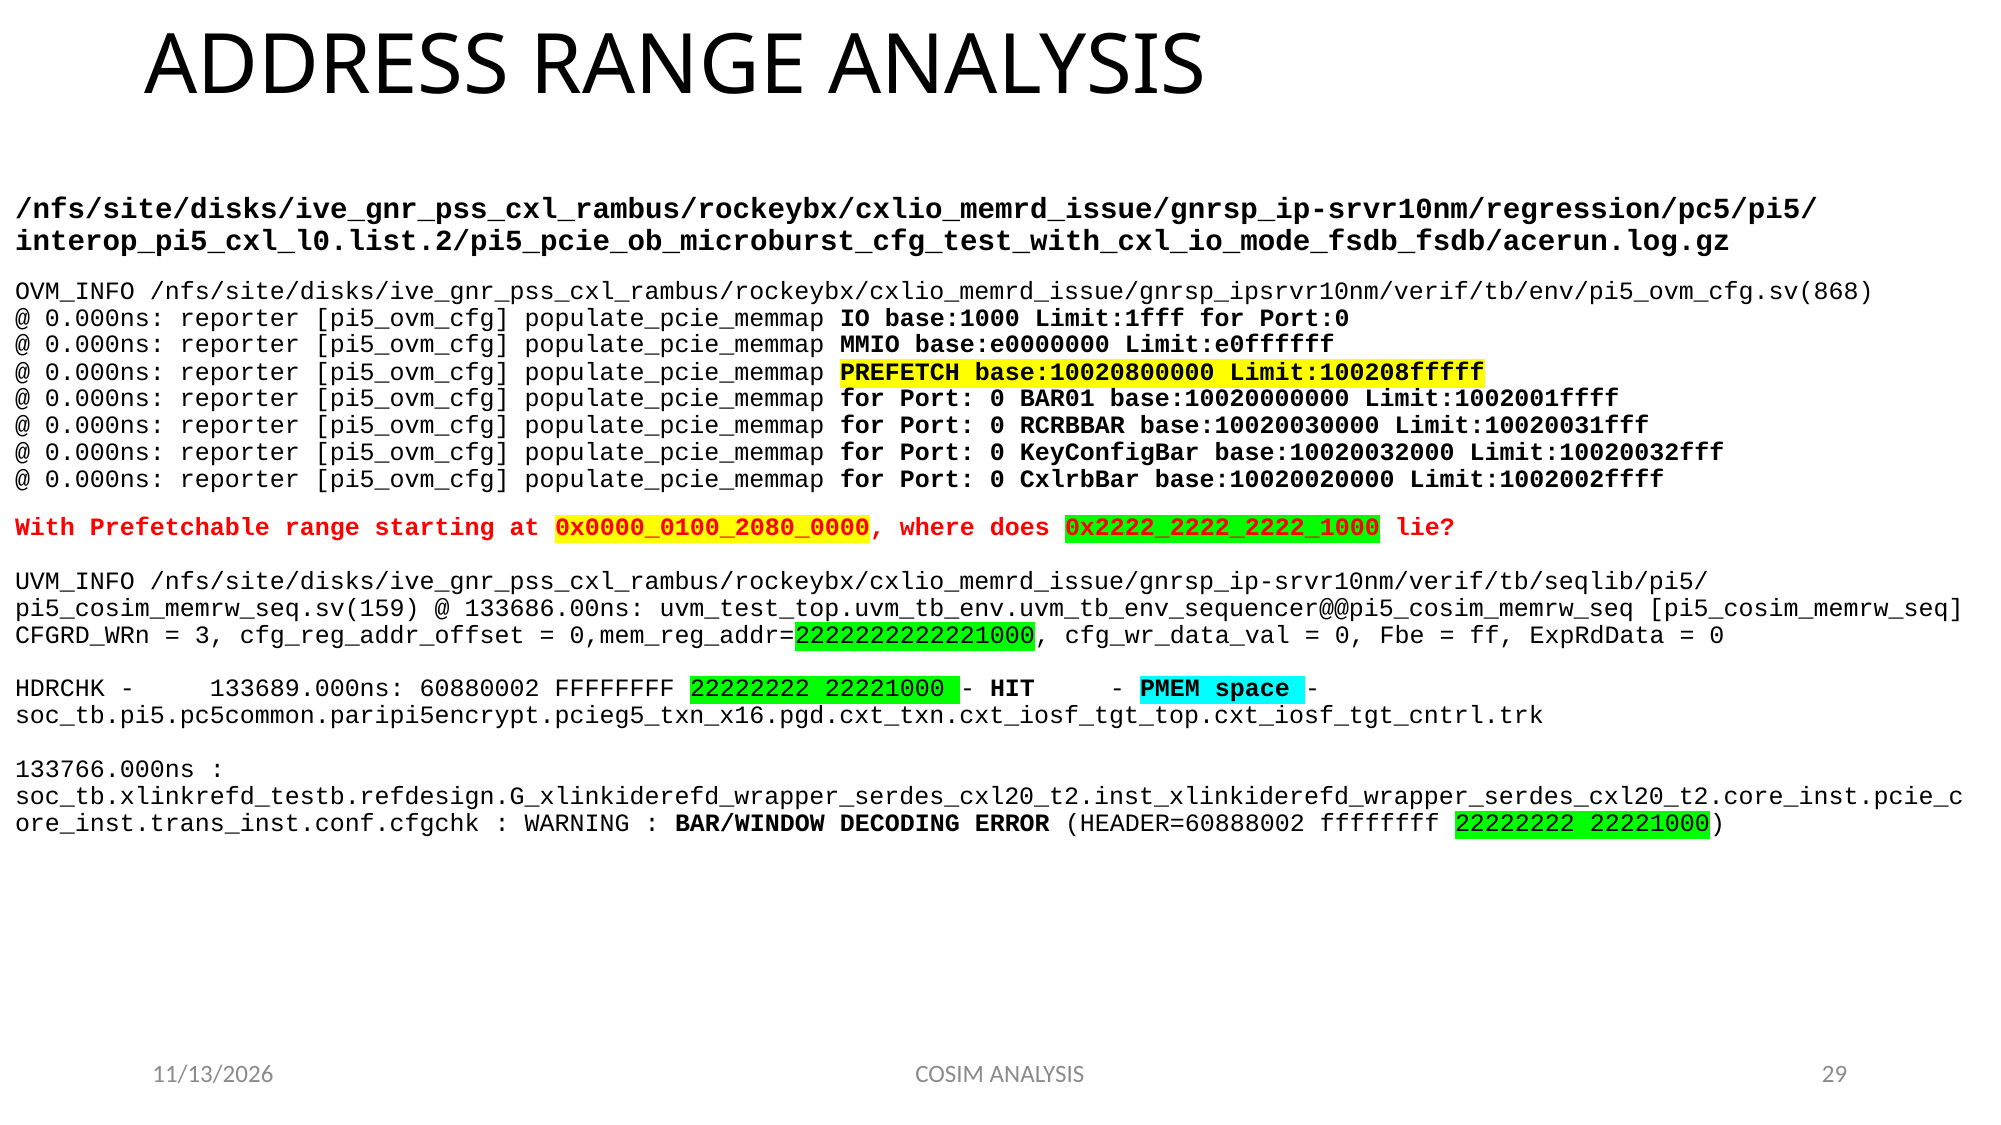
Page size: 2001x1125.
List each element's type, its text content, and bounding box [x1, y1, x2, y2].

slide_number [137, 1042, 588, 1103]
title ADDRESS RANGE ANALYSIS [129, 13, 1855, 120]
slide_number 29 [1412, 1042, 1863, 1103]
list /nfs/site/disks/ive_gnr_pss_cxl_rambus/rockeybx/cxlio_memrd_issue/gnrsp_ip-srvr10nm/regression/pc5/pi5/interop_pi5_cxl_l0.list.2/pi5_pcie_ob_microburst_cfg_test_with_cxl_io_mode_fsdb_fsdb/acerun.log.gz OVM_INFO /nfs/site/disks/ive_gnr_pss_cxl_rambus/rockeybx/cxlio_memrd_issue/gnrsp_ipsrvr10nm/verif/tb/env/pi5_ovm_cfg.sv(868) @ 0.000ns: reporter [pi5_ovm_cfg] populate_pcie_memmap IO base:1000 Limit:1fff for Port:0 @ 0.000ns: reporter [pi5_ovm_cfg] populate_pcie_memmap MMIO base:e0000000 Limit:e0ffffff @ 0.000ns: reporter [pi5_ovm_cfg] populate_pcie_memmap PREFETCH base:10020800000 Limit:100208fffff @ 0.000ns: reporter [pi5_ovm_cfg] populate_pcie_memmap for Port: 0 BAR01 base:10020000000 Limit:1002001ffff @ 0.000ns: reporter [pi5_ovm_cfg] populate_pcie_memmap for Port: 0 RCRBBAR base:10020030000 Limit:10020031fff @ 0.000ns: reporter [pi5_ovm_cfg] populate_pcie_memmap for Port: 0 KeyConfigBar base:10020032000 Limit:10020032fff @ 0.000ns: reporter [pi5_ovm_cfg] populate_pcie_memmap for Port: 0 CxlrbBar base:10020020000 Limit:1002002ffff With Prefetchable range starting at 0x0000_0100_2080_0000, where does 0x2222_2222_2222_1000 lie? UVM_INFO /nfs/site/disks/ive_gnr_pss_cxl_rambus/rockeybx/cxlio_memrd_issue/gnrsp_ip-srvr10nm/verif/tb/seqlib/pi5/pi5_cosim_memrw_seq.sv(159) @ 133686.00ns: uvm_test_top.uvm_tb_env.uvm_tb_env_sequencer@@pi5_cosim_memrw_seq [pi5_cosim_memrw_seq] CFGRD_WRn = 3, cfg_reg_addr_offset = 0,mem_reg_addr=2222222222221000, cfg_wr_data_val = 0, Fbe = ff, ExpRdData = 0 HDRCHK - 133689.000ns: 60880002 FFFFFFFF 22222222 22221000 - HIT - PMEM space - soc_tb.pi5.pc5common.paripi5encrypt.pcieg5_txn_x16.pgd.cxt_txn.cxt_iosf_tgt_top.cxt_iosf_tgt_cntrl.trk 133766.000ns : soc_tb.xlinkrefd_testb.refdesign.G_xlinkiderefd_wrapper_serdes_cxl20_t2.inst_xlinkiderefd_wrapper_serdes_cxl20_t2.core_inst.pcie_core_inst.trans_inst.conf.cfgchk : WARNING : BAR/WINDOW DECODING ERROR (HEADER=60888002 ffffffff 22222222 22221000) [0, 135, 1984, 1112]
footer COSIM ANALYSIS [662, 1042, 1338, 1103]
